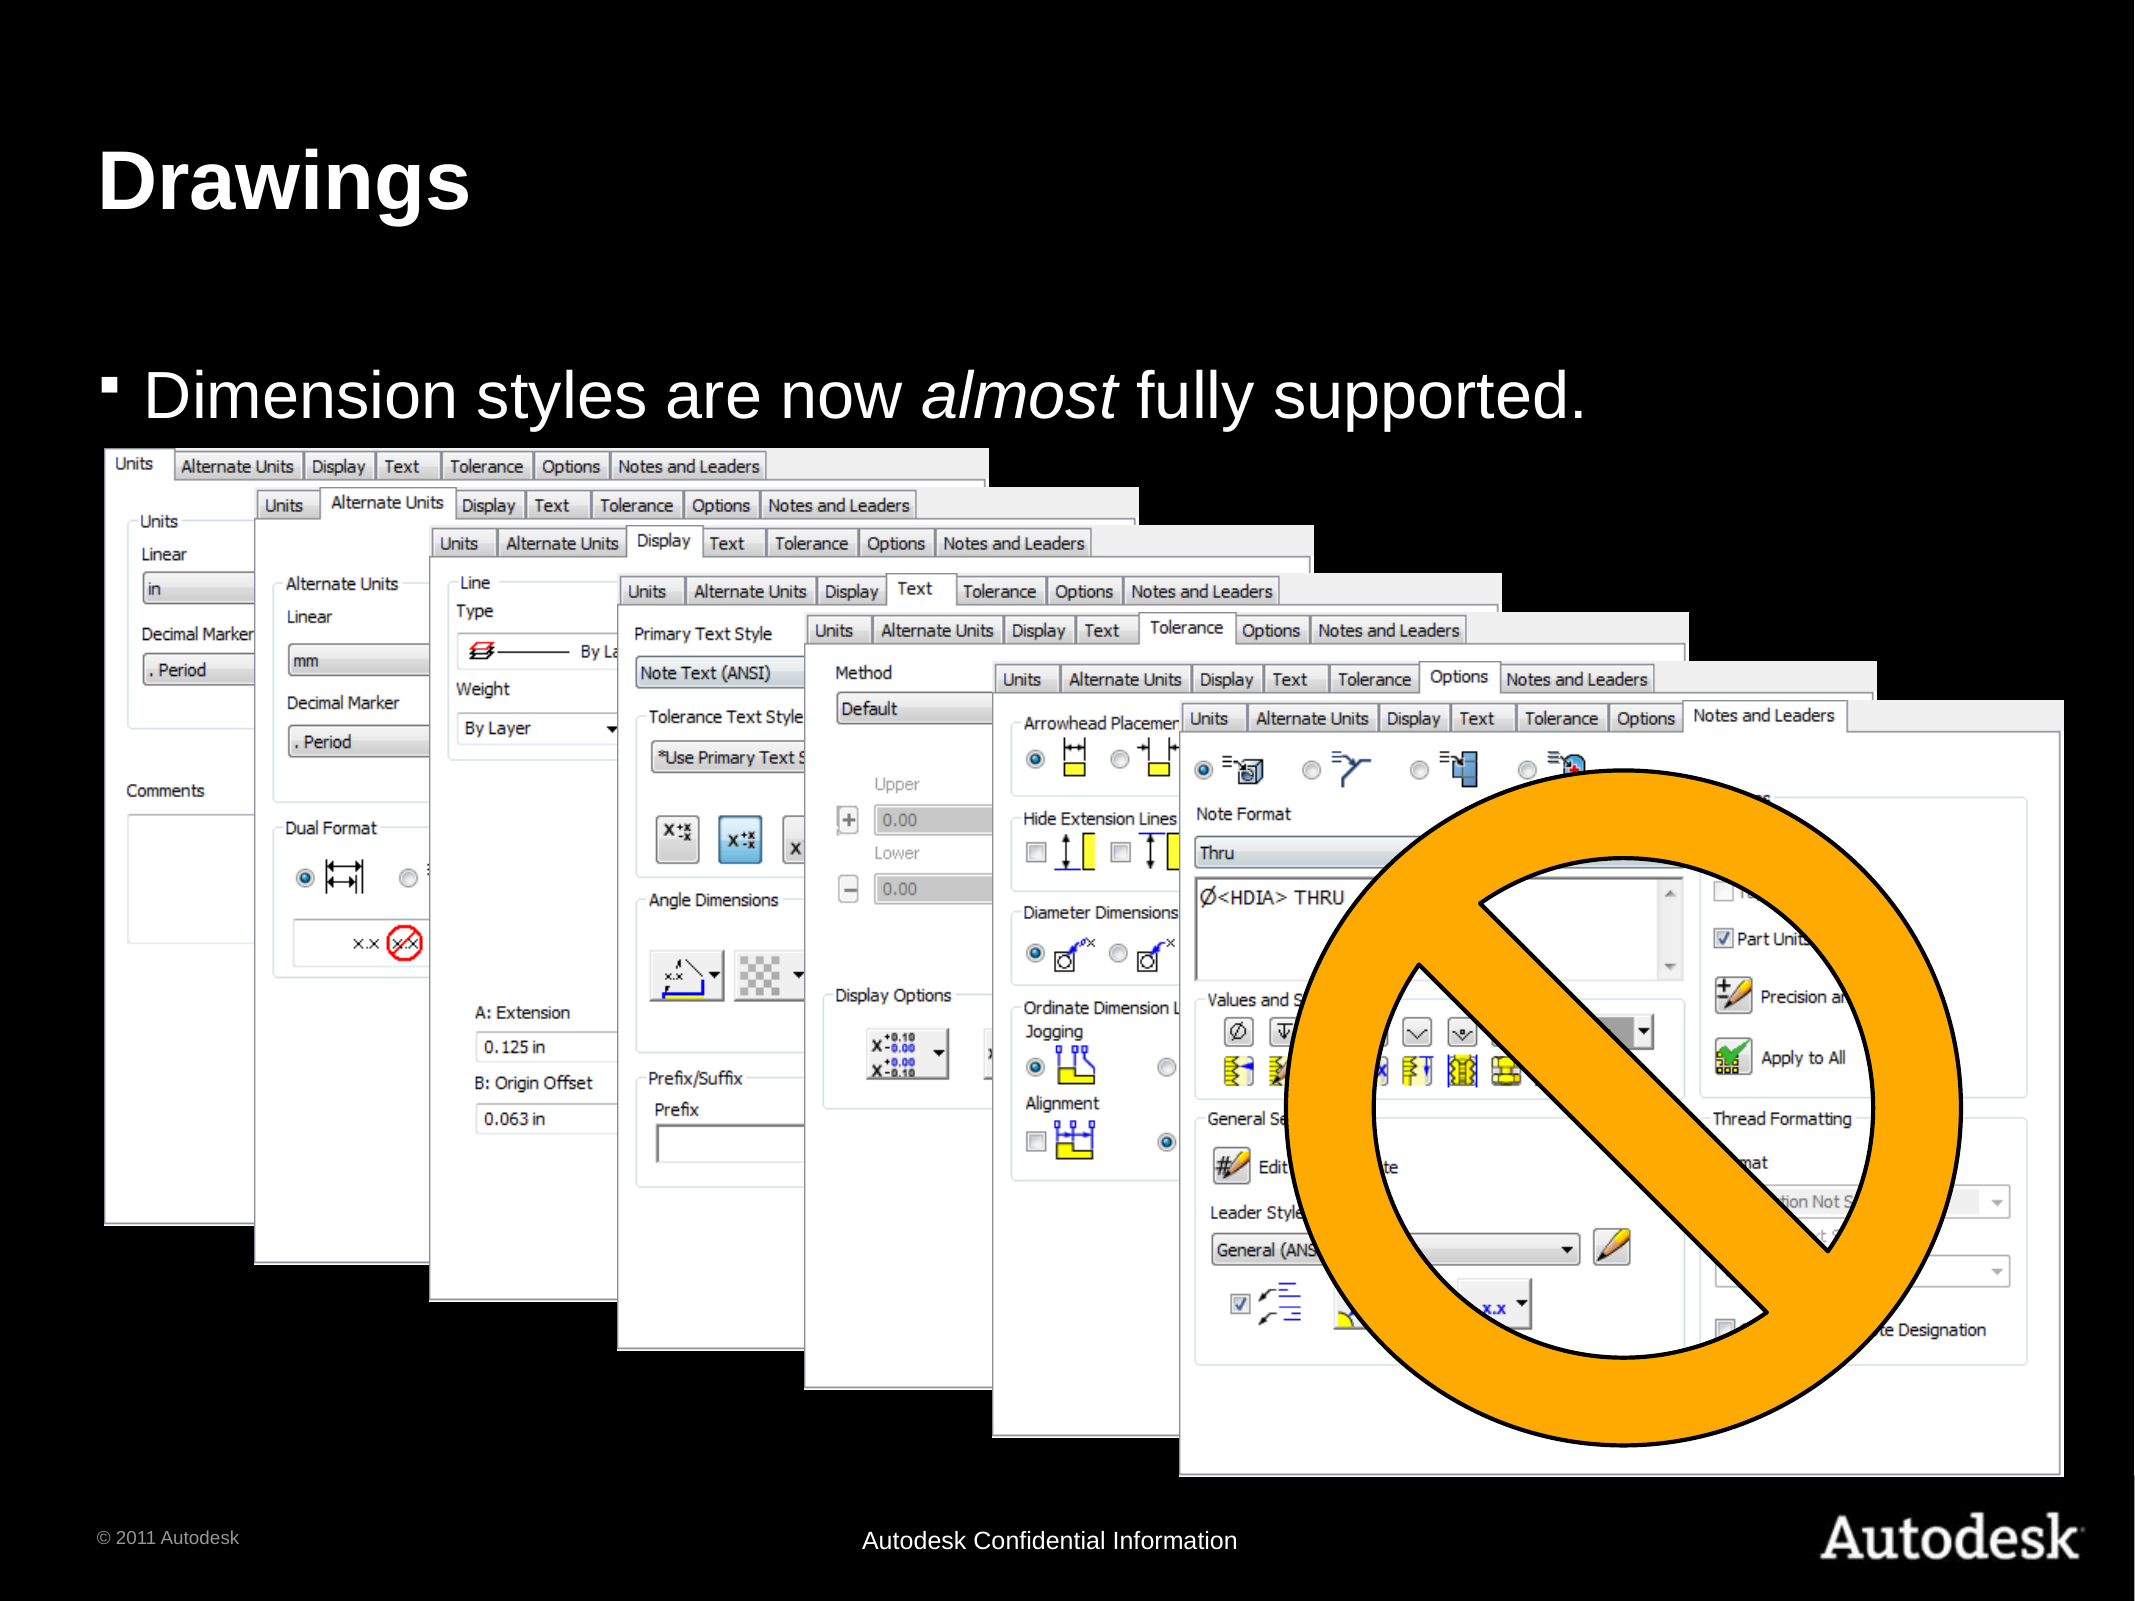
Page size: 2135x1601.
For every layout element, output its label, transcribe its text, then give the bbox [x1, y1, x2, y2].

title Drawings [96, 59, 2028, 293]
list Dimension styles are now almost fully supported. [96, 351, 2028, 1452]
picture [0, 448, 2135, 1601]
